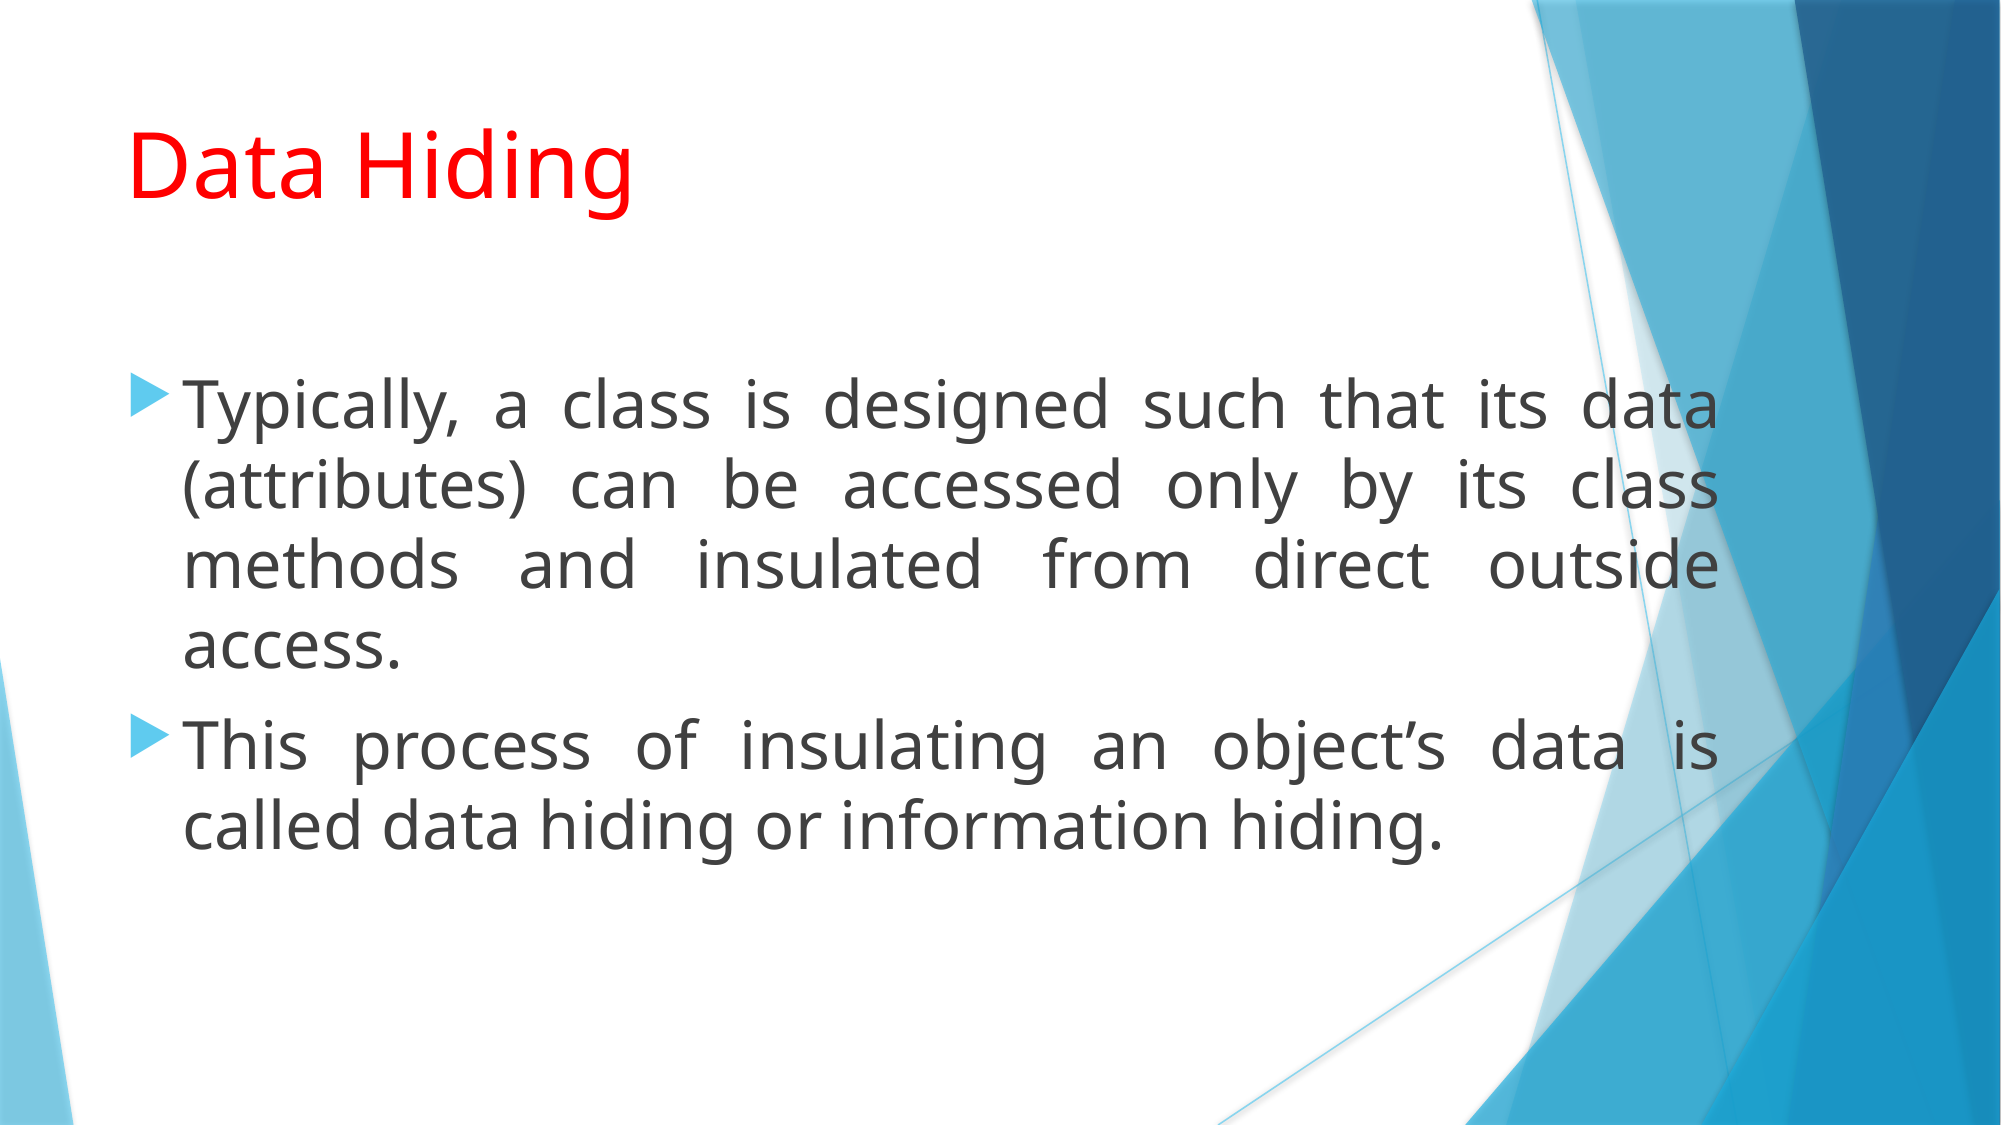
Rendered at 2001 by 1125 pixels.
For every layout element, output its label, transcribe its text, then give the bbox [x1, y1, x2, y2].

text_box Data Hiding [111, 99, 1522, 317]
text_box Typically, a class is designed such that its data (attributes) can be accessed only by its class methods and insulated from direct outside access. This process of insulating an object’s data is called data hiding or information hiding. [111, 354, 1738, 991]
